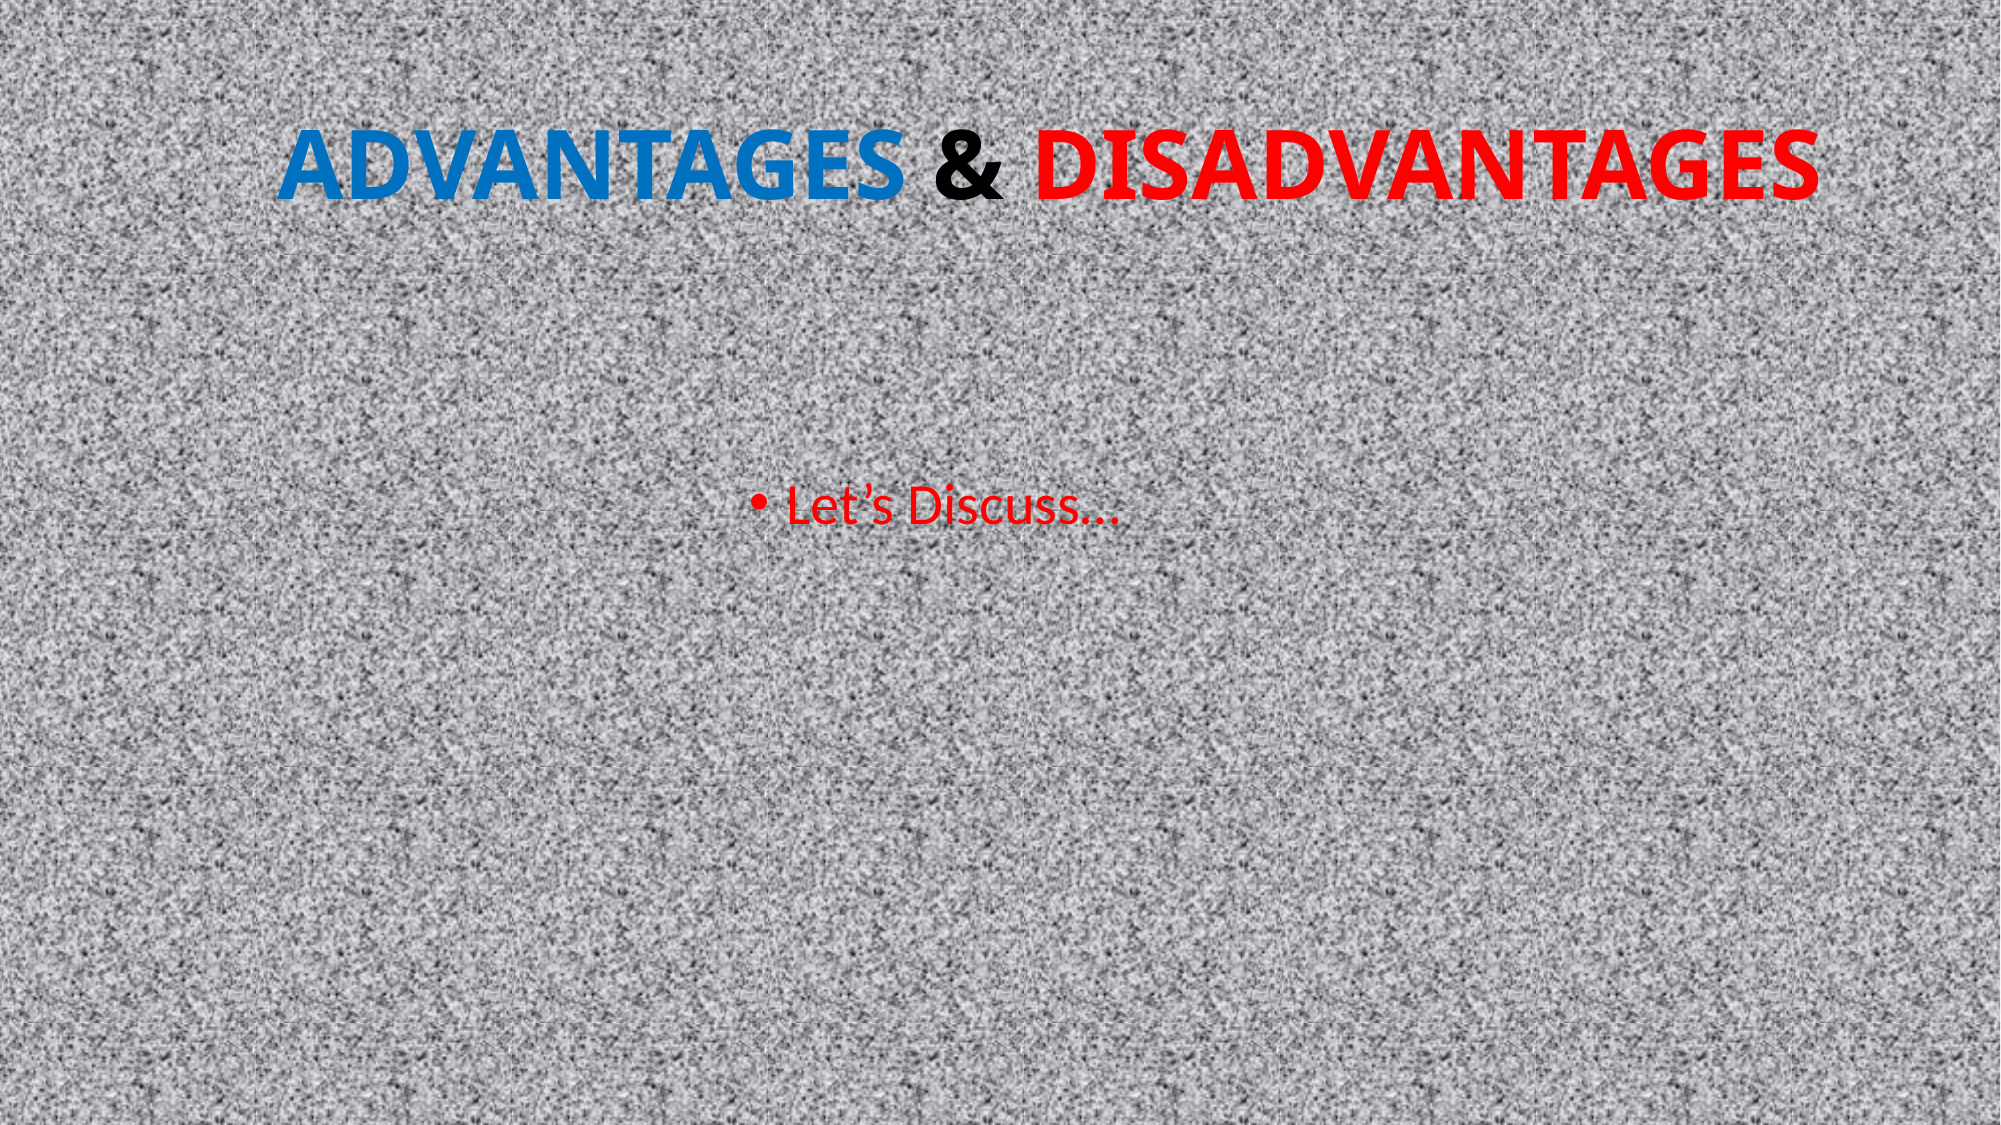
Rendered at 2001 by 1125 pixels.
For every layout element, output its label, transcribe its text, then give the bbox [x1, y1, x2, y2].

title ADVANTAGES & DISADVANTAGES [137, 59, 1863, 278]
picture [0, 0, 2001, 1125]
list Let’s Discuss… [733, 466, 1267, 560]
